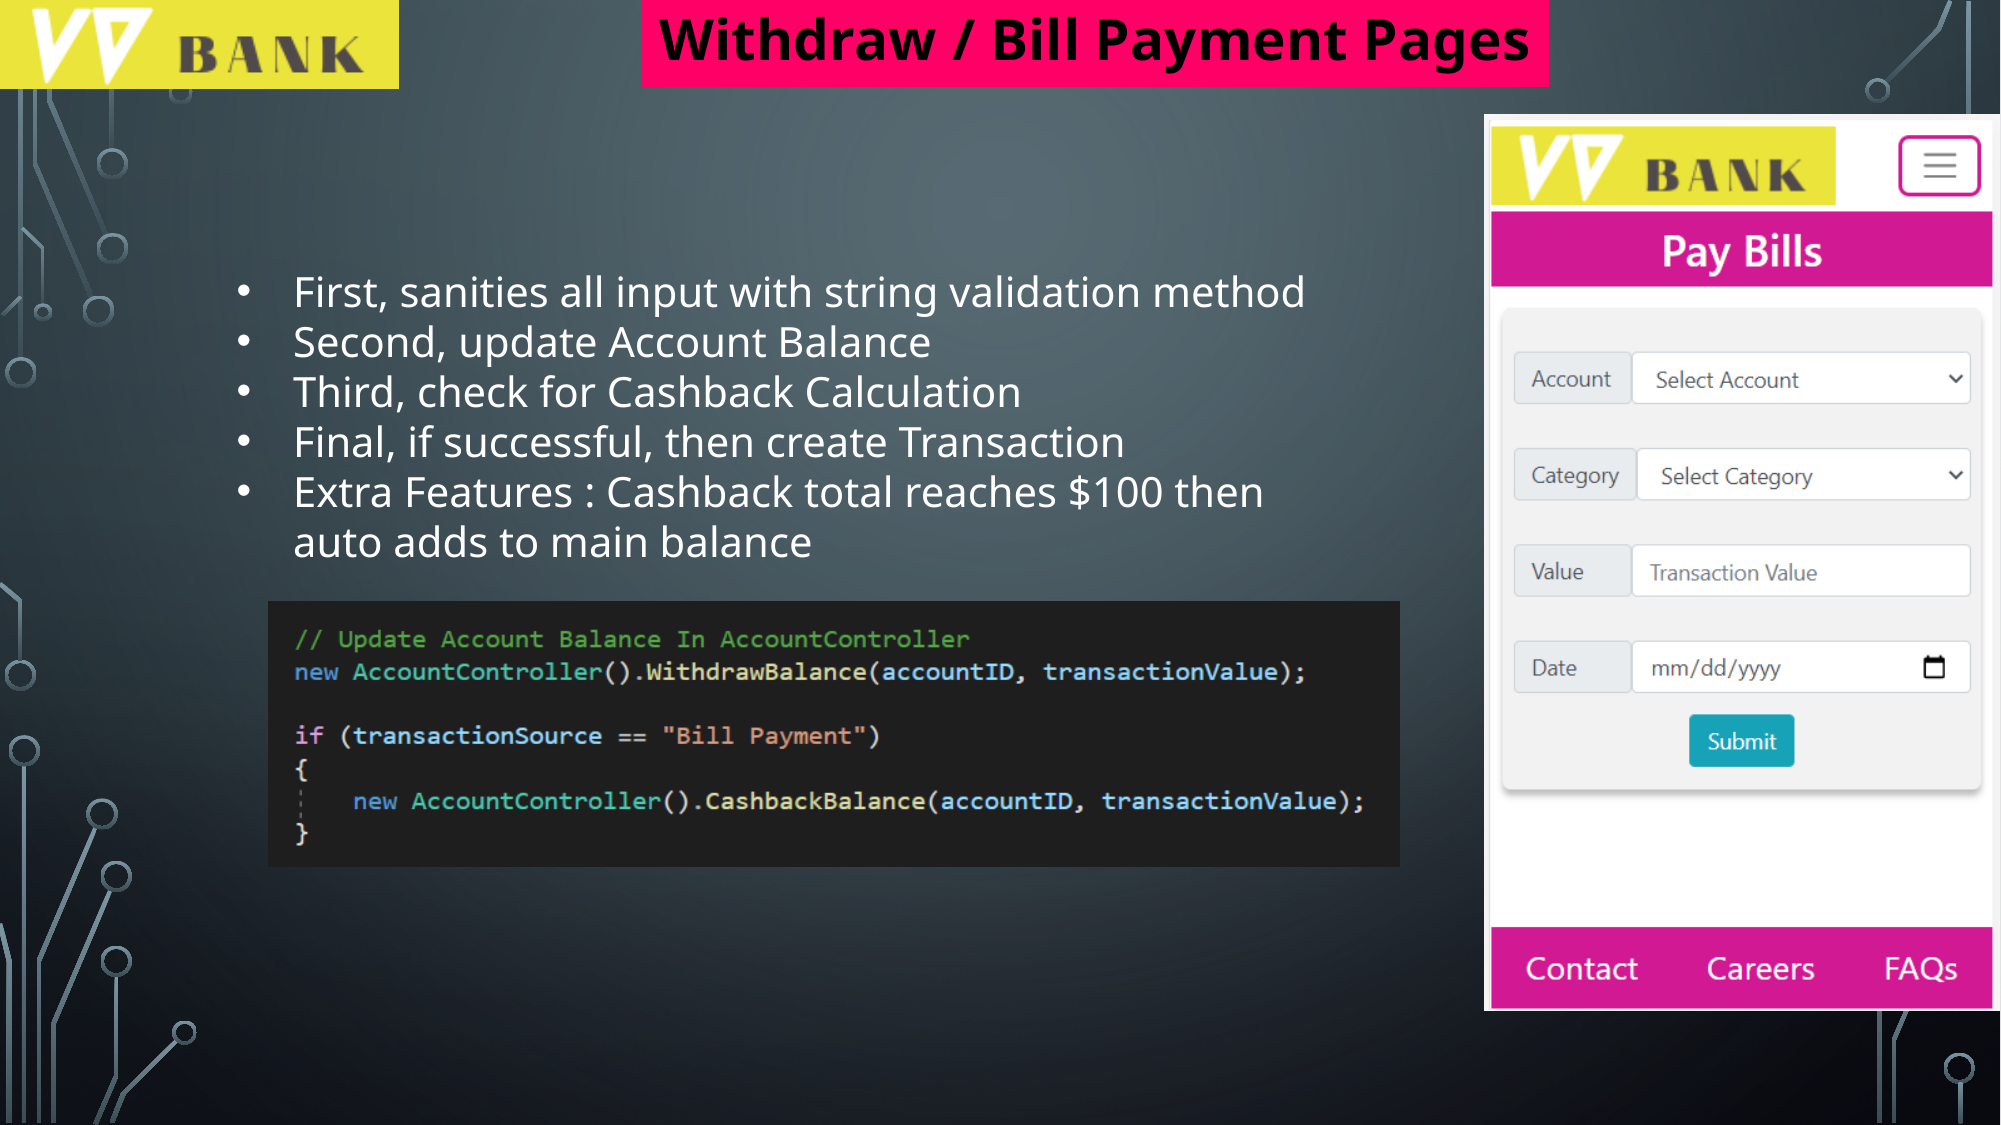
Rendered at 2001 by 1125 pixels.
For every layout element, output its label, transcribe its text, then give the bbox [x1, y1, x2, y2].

text_box First, sanities all input with string validation method Second, update Account Balance Third, check for Cashback Calculation Final, if successful, then create Transaction Extra Features : Cashback total reaches $100 then auto adds to main balance [221, 257, 1354, 573]
picture [1484, 114, 2000, 1011]
picture [268, 601, 1400, 868]
text_box Withdraw / Bill Payment Pages [641, 0, 1550, 88]
picture [0, 0, 399, 89]
